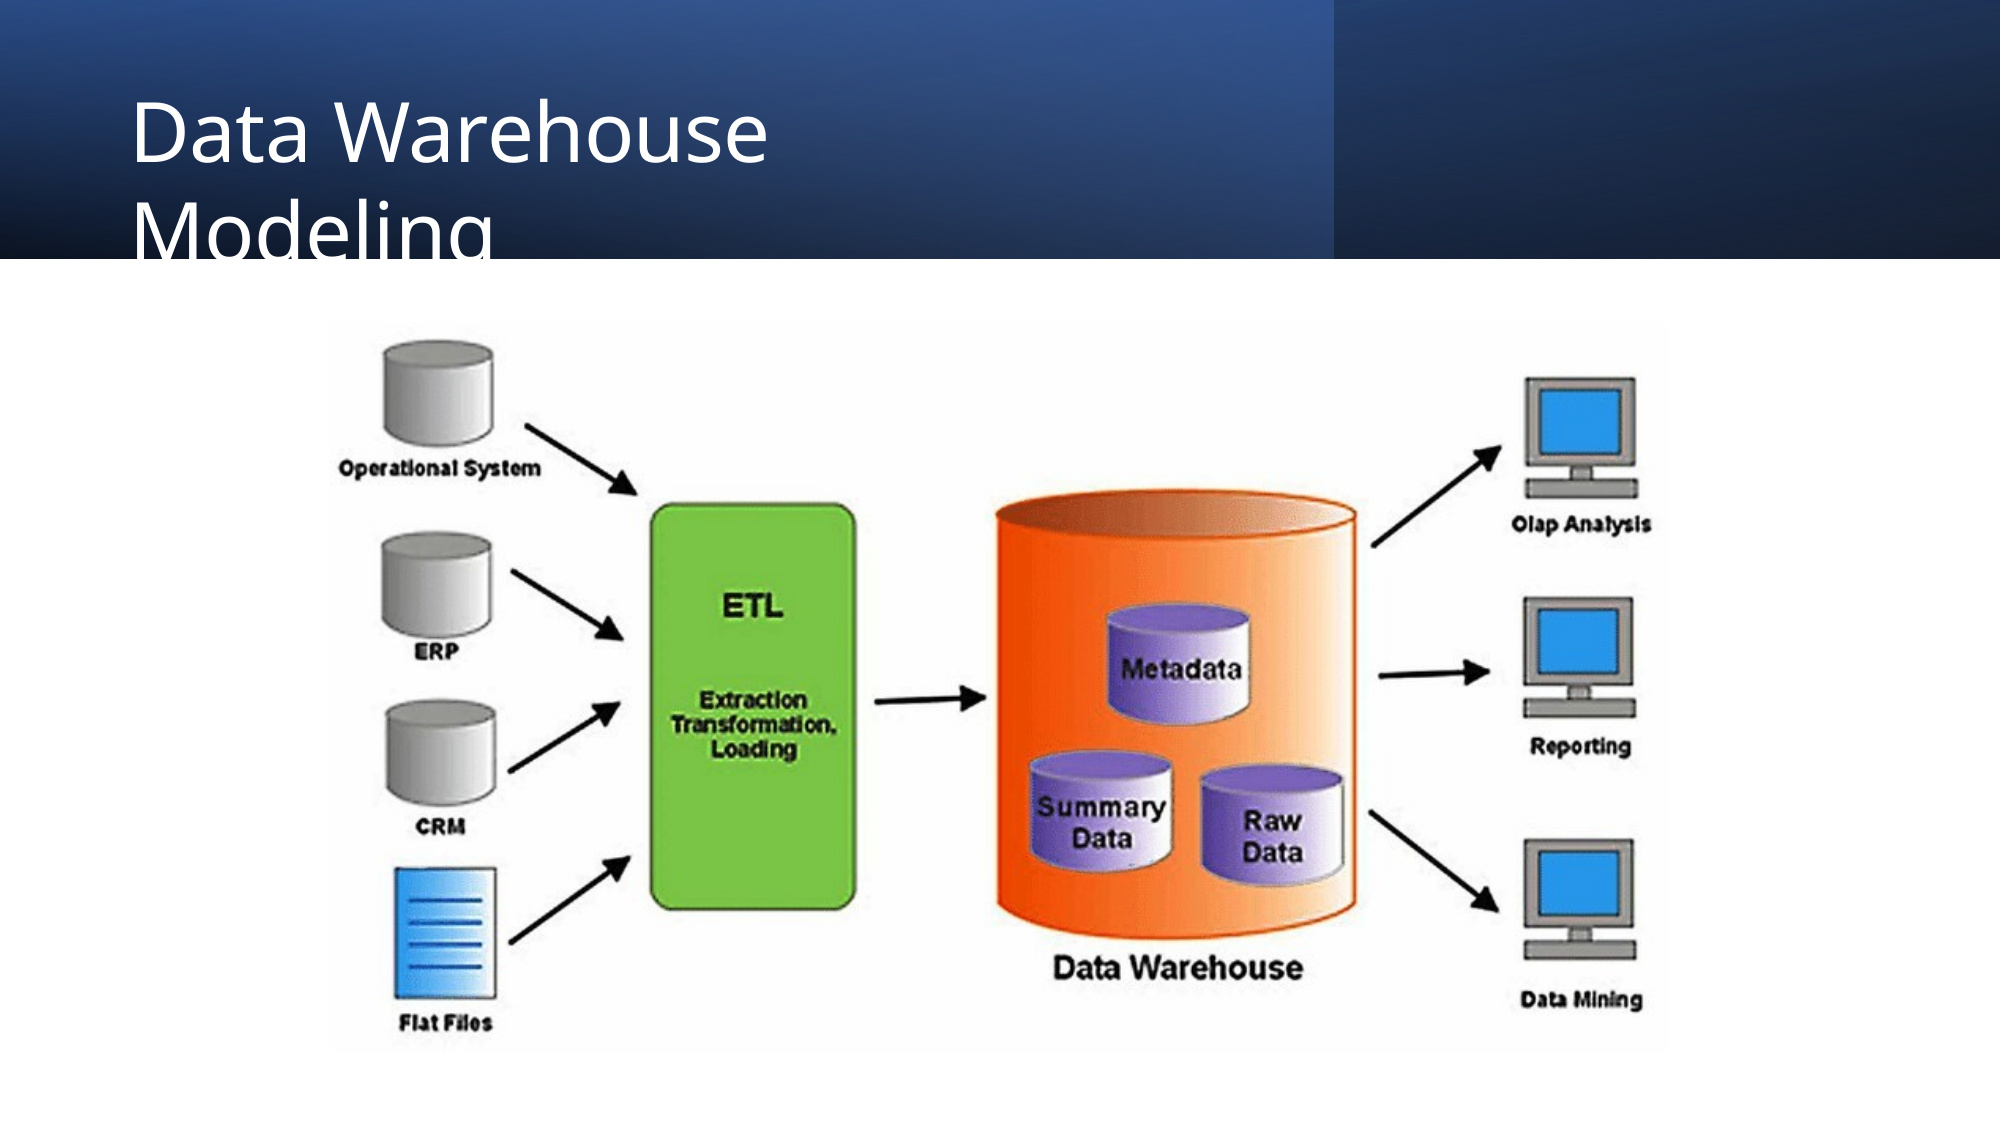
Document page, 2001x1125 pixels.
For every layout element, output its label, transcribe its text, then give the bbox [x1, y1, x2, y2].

title Data Warehouse Modeling [127, 77, 1022, 280]
picture [0, 0, 2000, 259]
picture [329, 322, 1671, 1053]
